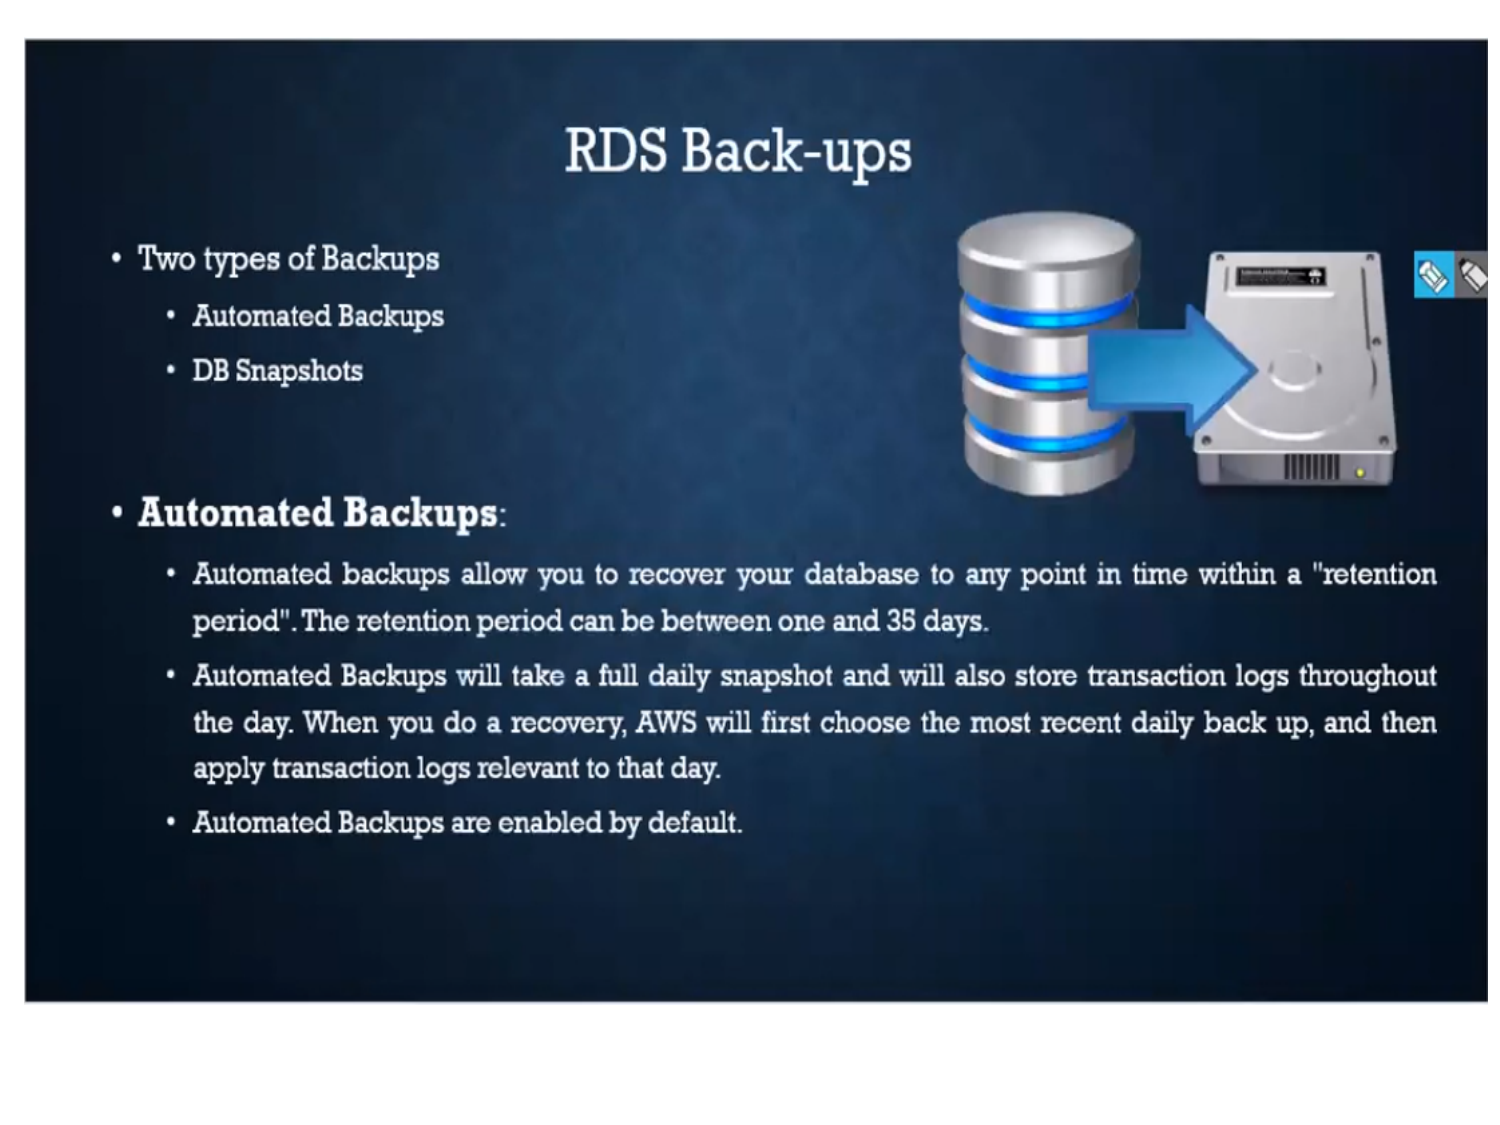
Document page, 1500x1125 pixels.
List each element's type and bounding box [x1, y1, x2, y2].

picture [24, 37, 1488, 1005]
